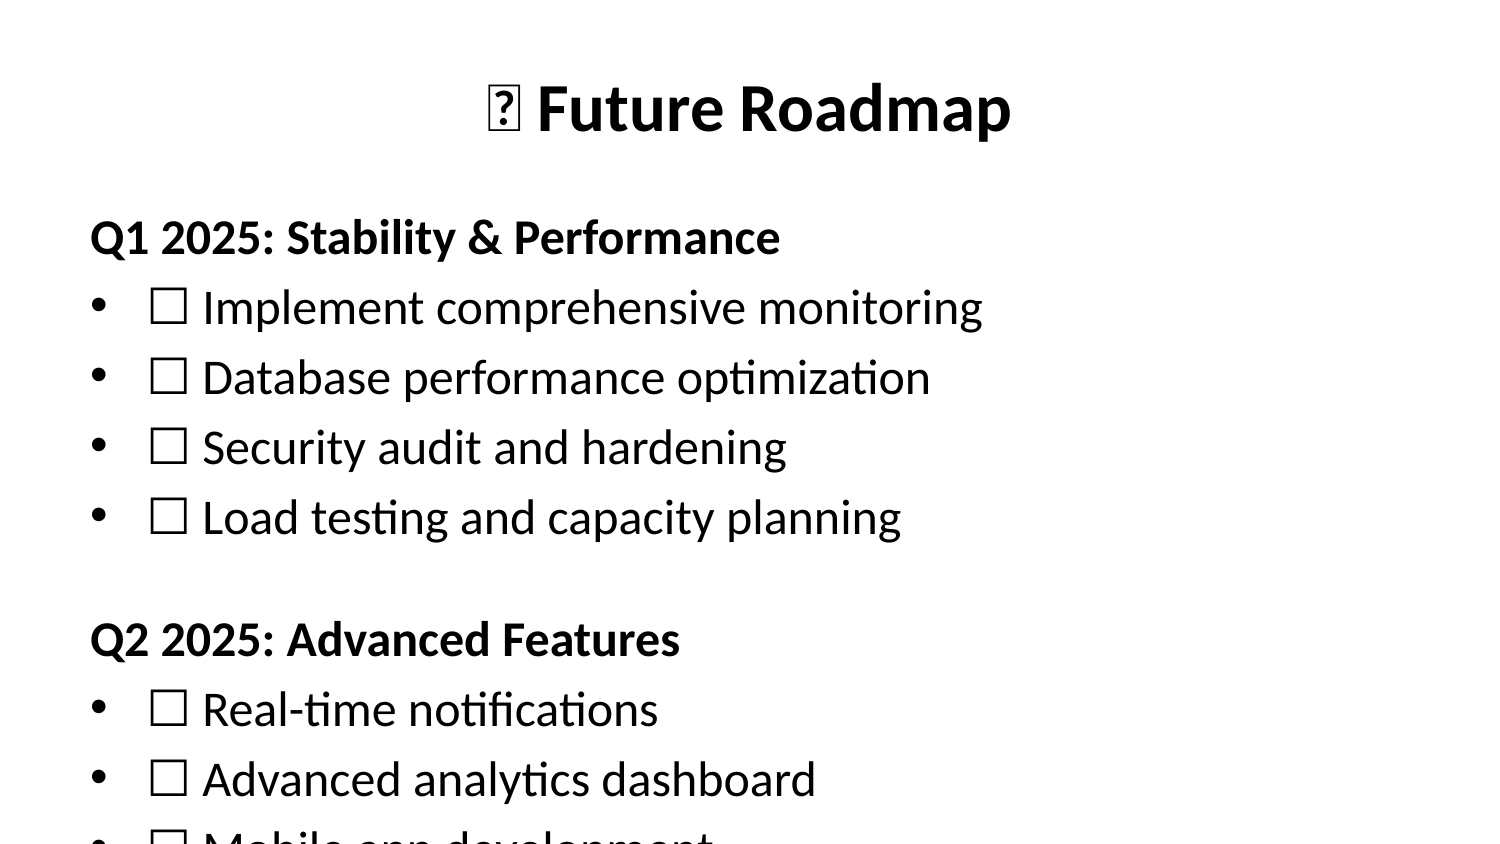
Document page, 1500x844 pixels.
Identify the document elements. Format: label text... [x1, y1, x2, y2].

title 🚀 Future Roadmap [75, 33, 1425, 175]
list Q1 2025: Stability & Performance ☐ Implement comprehensive monitoring ☐ Database performance optimization ☐ Security audit and hardening ☐ Load testing and capacity planning Q2 2025: Advanced Features ☐ Real-time notifications ☐ Advanced analytics dashboard ☐ Mobile app development ☐ API rate limiting improvements Q3 2025: Scale & Integration ☐ Multi-region deployment ☐ Advanced EMR integrations ☐ Third-party API marketplace ☐ Enterprise SSO integration Q4 2025: Innovation ☐ AI/ML model improvements ☐ Predictive analytics ☐ Advanced reporting ☐ Compliance automation [75, 196, 1425, 754]
